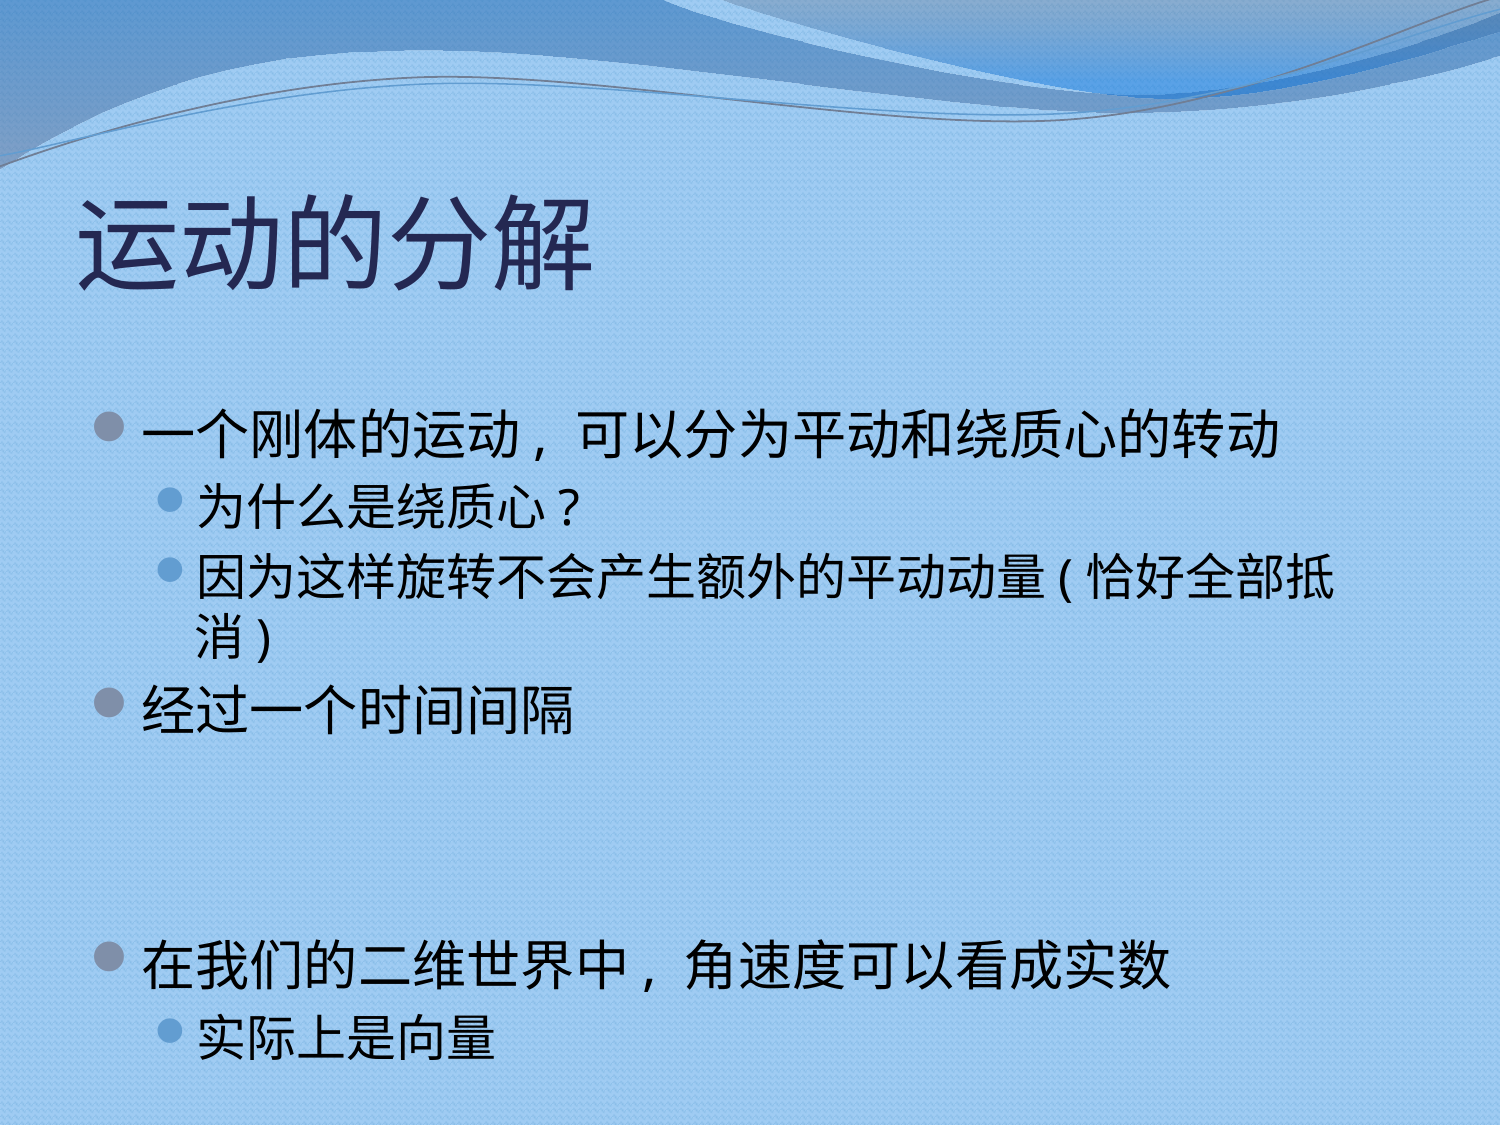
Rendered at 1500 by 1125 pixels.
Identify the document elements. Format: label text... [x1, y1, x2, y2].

title 运动的分解 [75, 115, 1425, 303]
